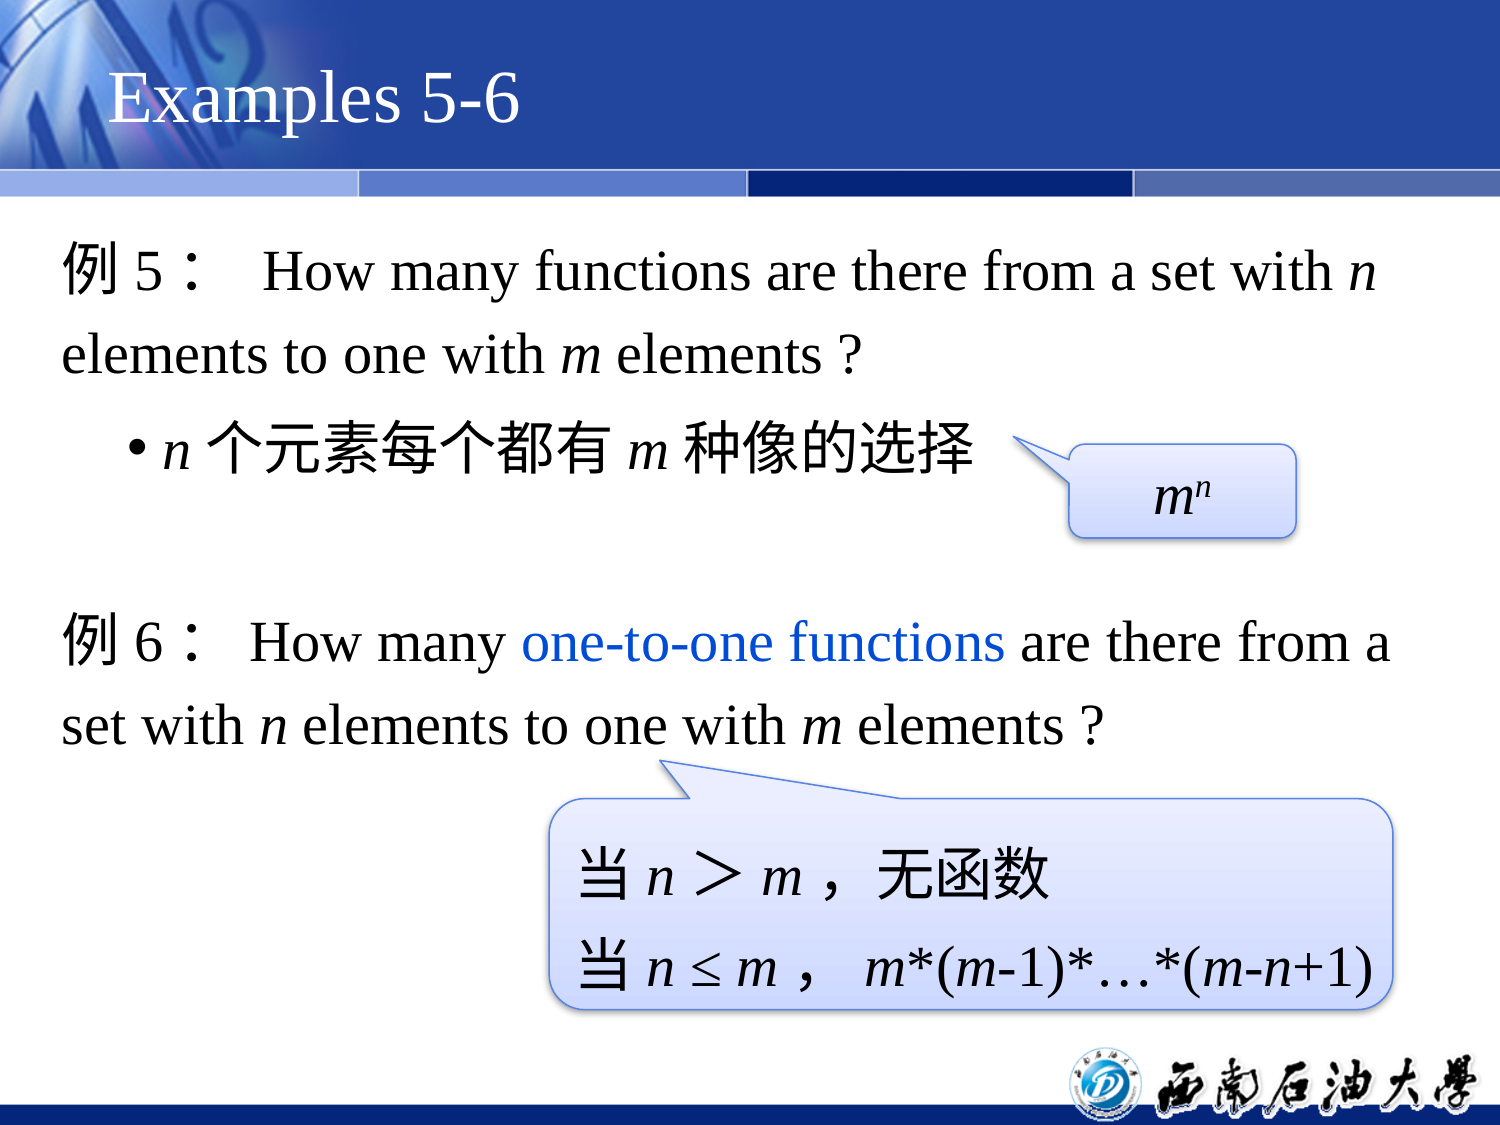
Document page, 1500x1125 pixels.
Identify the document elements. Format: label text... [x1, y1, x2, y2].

title Examples 5-6 [91, 23, 1412, 162]
text_box mn [1012, 435, 1297, 539]
text_box 当n＞m，无函数 当n ≤ m，m*(m-1)*…*(m-n+1) [548, 759, 1394, 1011]
picture [0, 0, 1500, 1125]
list 例5： How many functions are there from a set with n elements to one with m elements ? n个元素每个都有m种像的选择 例6：How many one-to-one functions are there from a set with n elements to one with m elements ? [46, 209, 1454, 1009]
